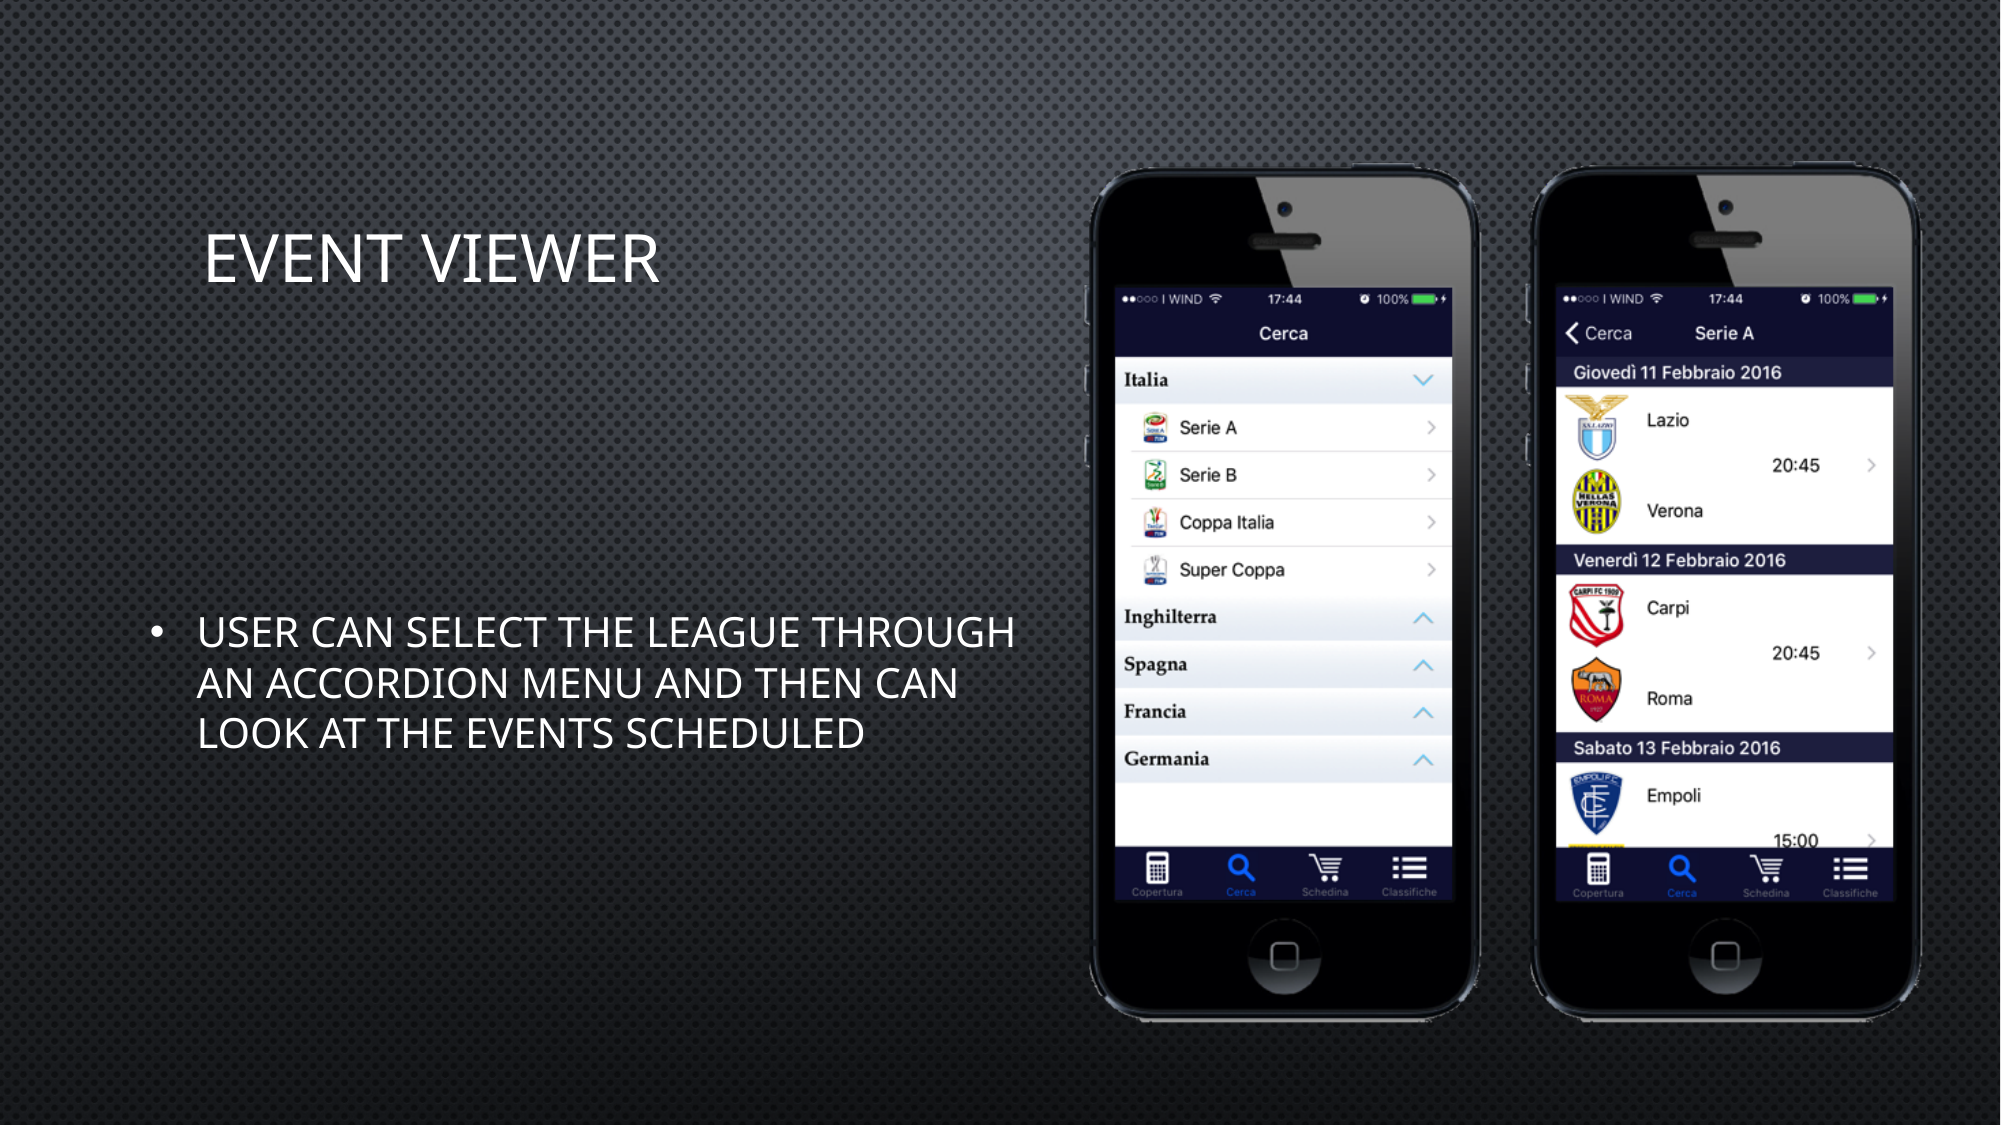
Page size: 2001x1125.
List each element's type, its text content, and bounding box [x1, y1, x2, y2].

title Event viewer [187, 99, 1813, 413]
picture [1073, 148, 1497, 1044]
picture [1514, 146, 1937, 1044]
list User can select the league through an accordion menu and then can look at the events scheduled [134, 425, 1055, 938]
